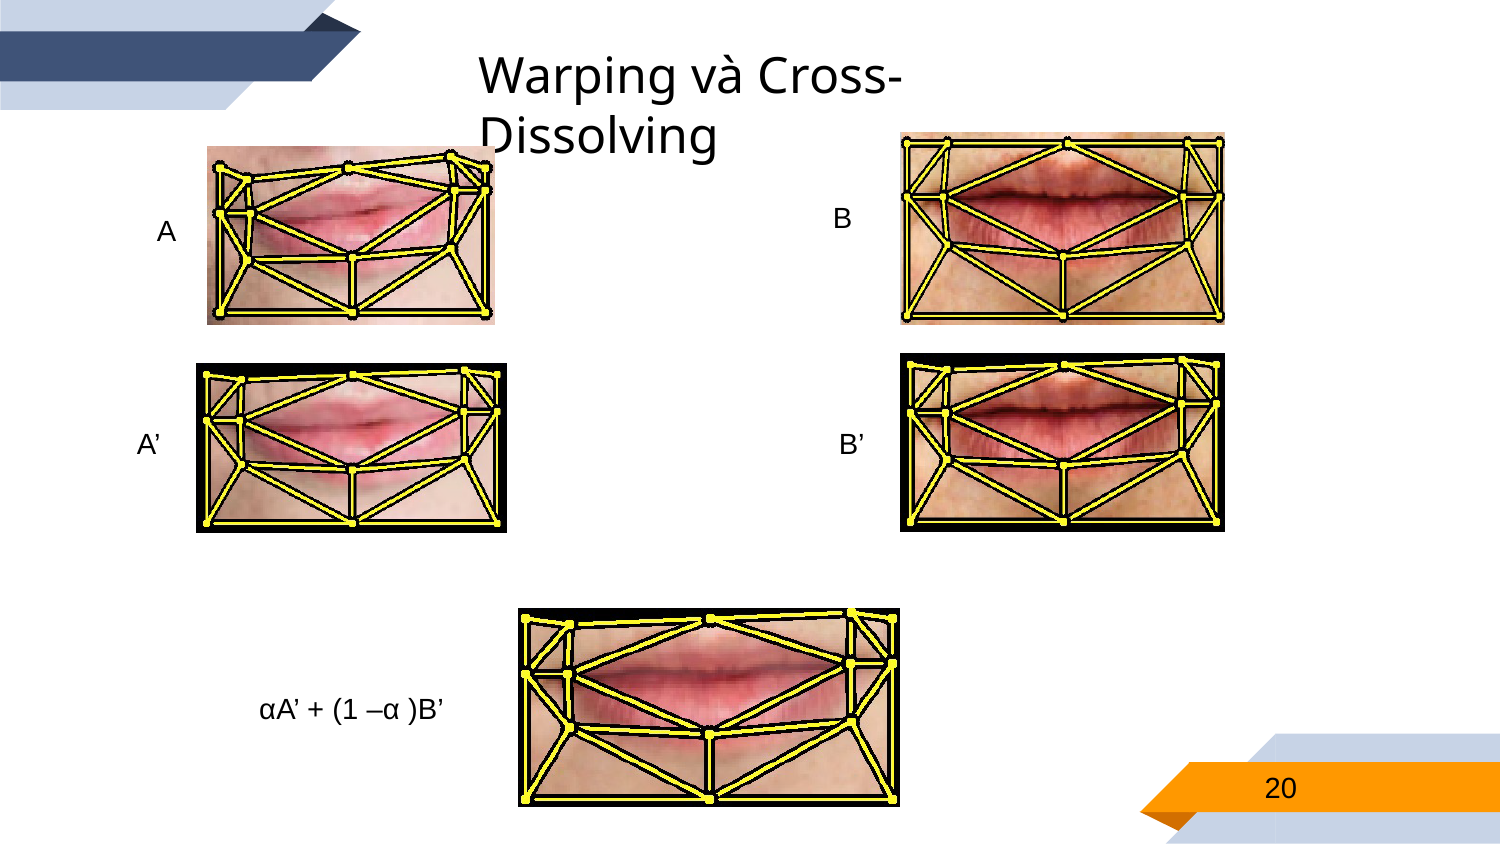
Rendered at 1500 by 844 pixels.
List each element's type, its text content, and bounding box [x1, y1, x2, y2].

text_box B’ [823, 417, 888, 468]
text_box A [142, 204, 201, 255]
text_box αA’ + (1 –α )B’ [208, 682, 502, 733]
text_box B [818, 191, 882, 242]
picture [207, 145, 495, 325]
picture [517, 608, 901, 807]
picture [899, 132, 1226, 325]
text_box A’ [122, 417, 186, 468]
picture [195, 362, 507, 534]
text_box Warping và Cross-Dissolving [463, 36, 1064, 131]
slide_number 20 [1249, 760, 1494, 813]
picture [899, 353, 1226, 532]
